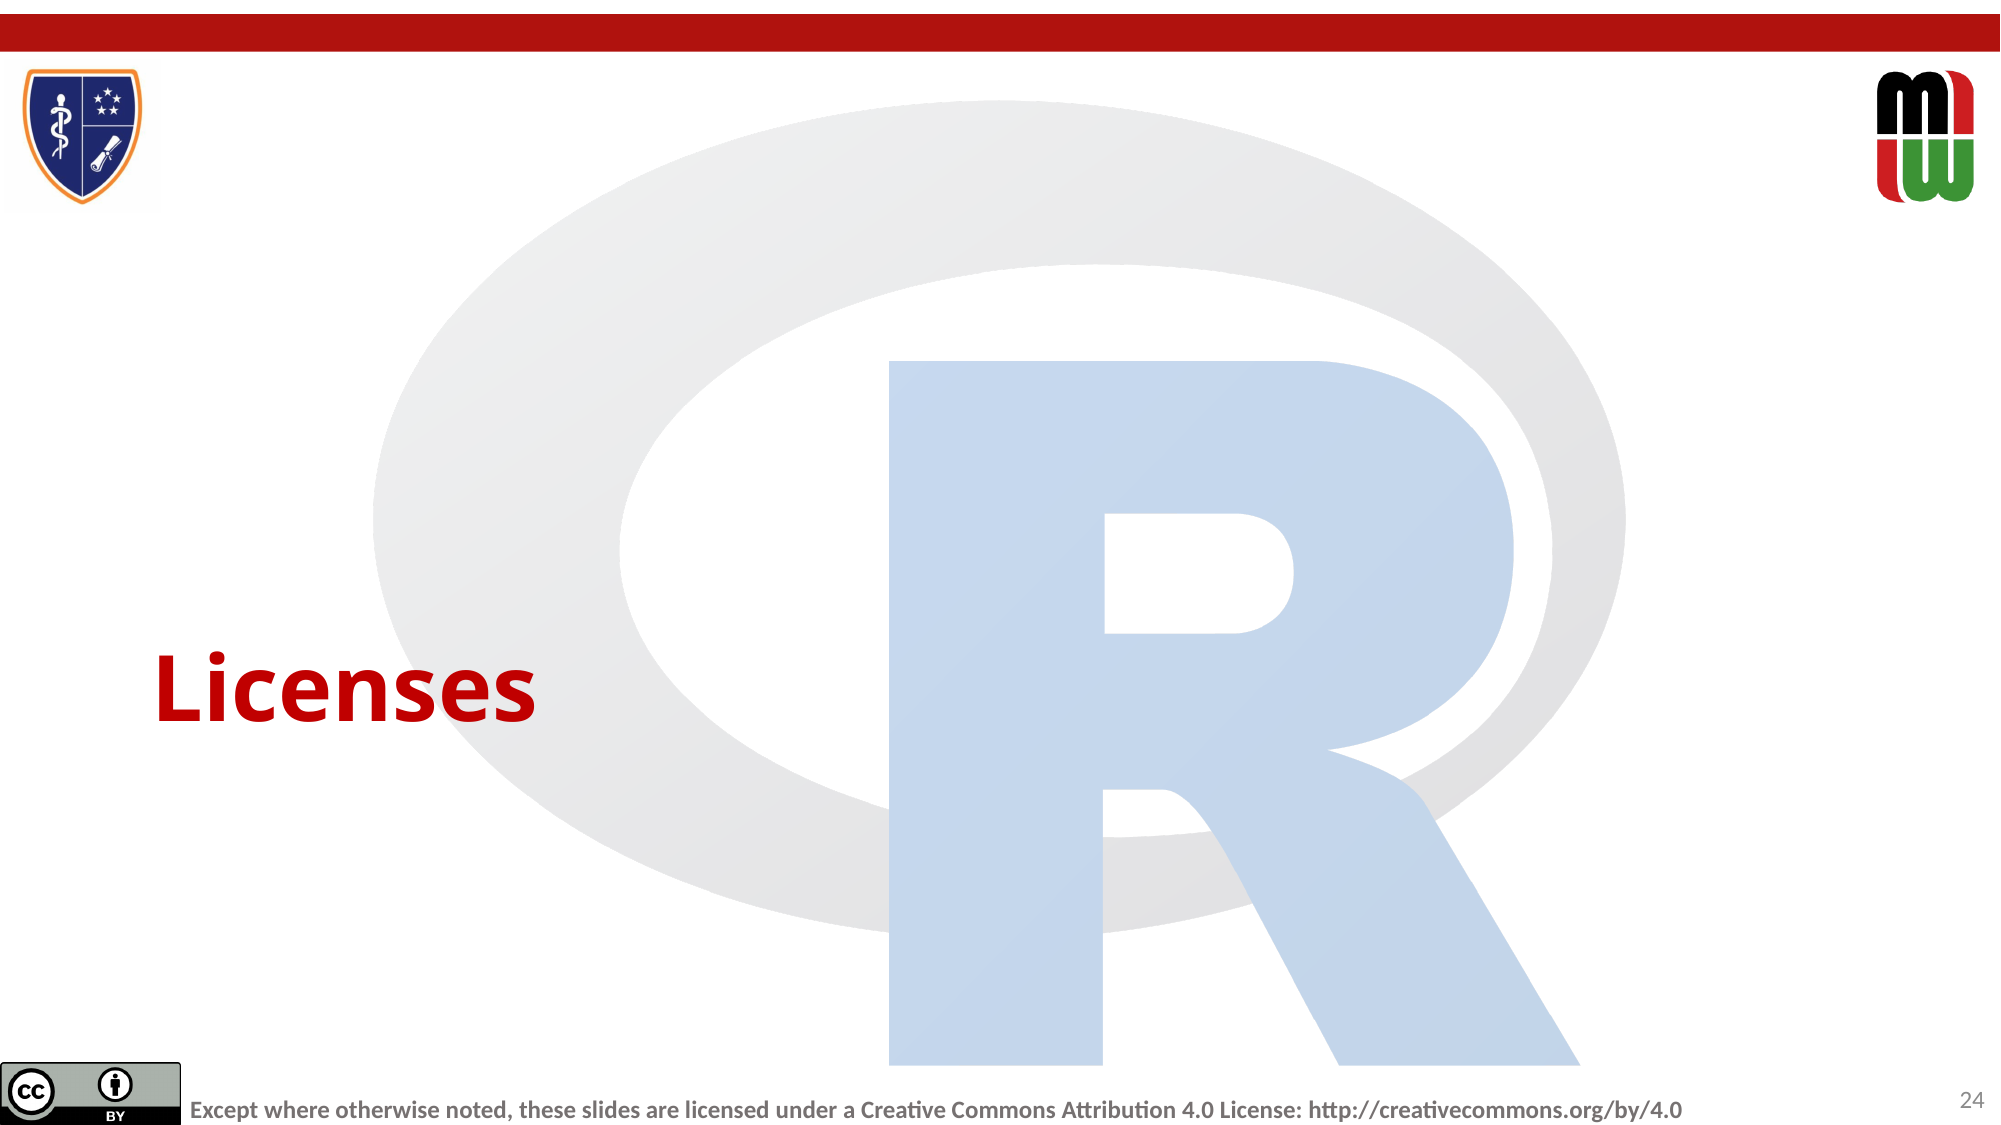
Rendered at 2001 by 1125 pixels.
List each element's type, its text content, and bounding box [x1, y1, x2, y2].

picture [0, 1062, 181, 1125]
title Licenses [136, 280, 1862, 749]
picture [4, 59, 161, 213]
slide_number 24 [1550, 1073, 2000, 1125]
